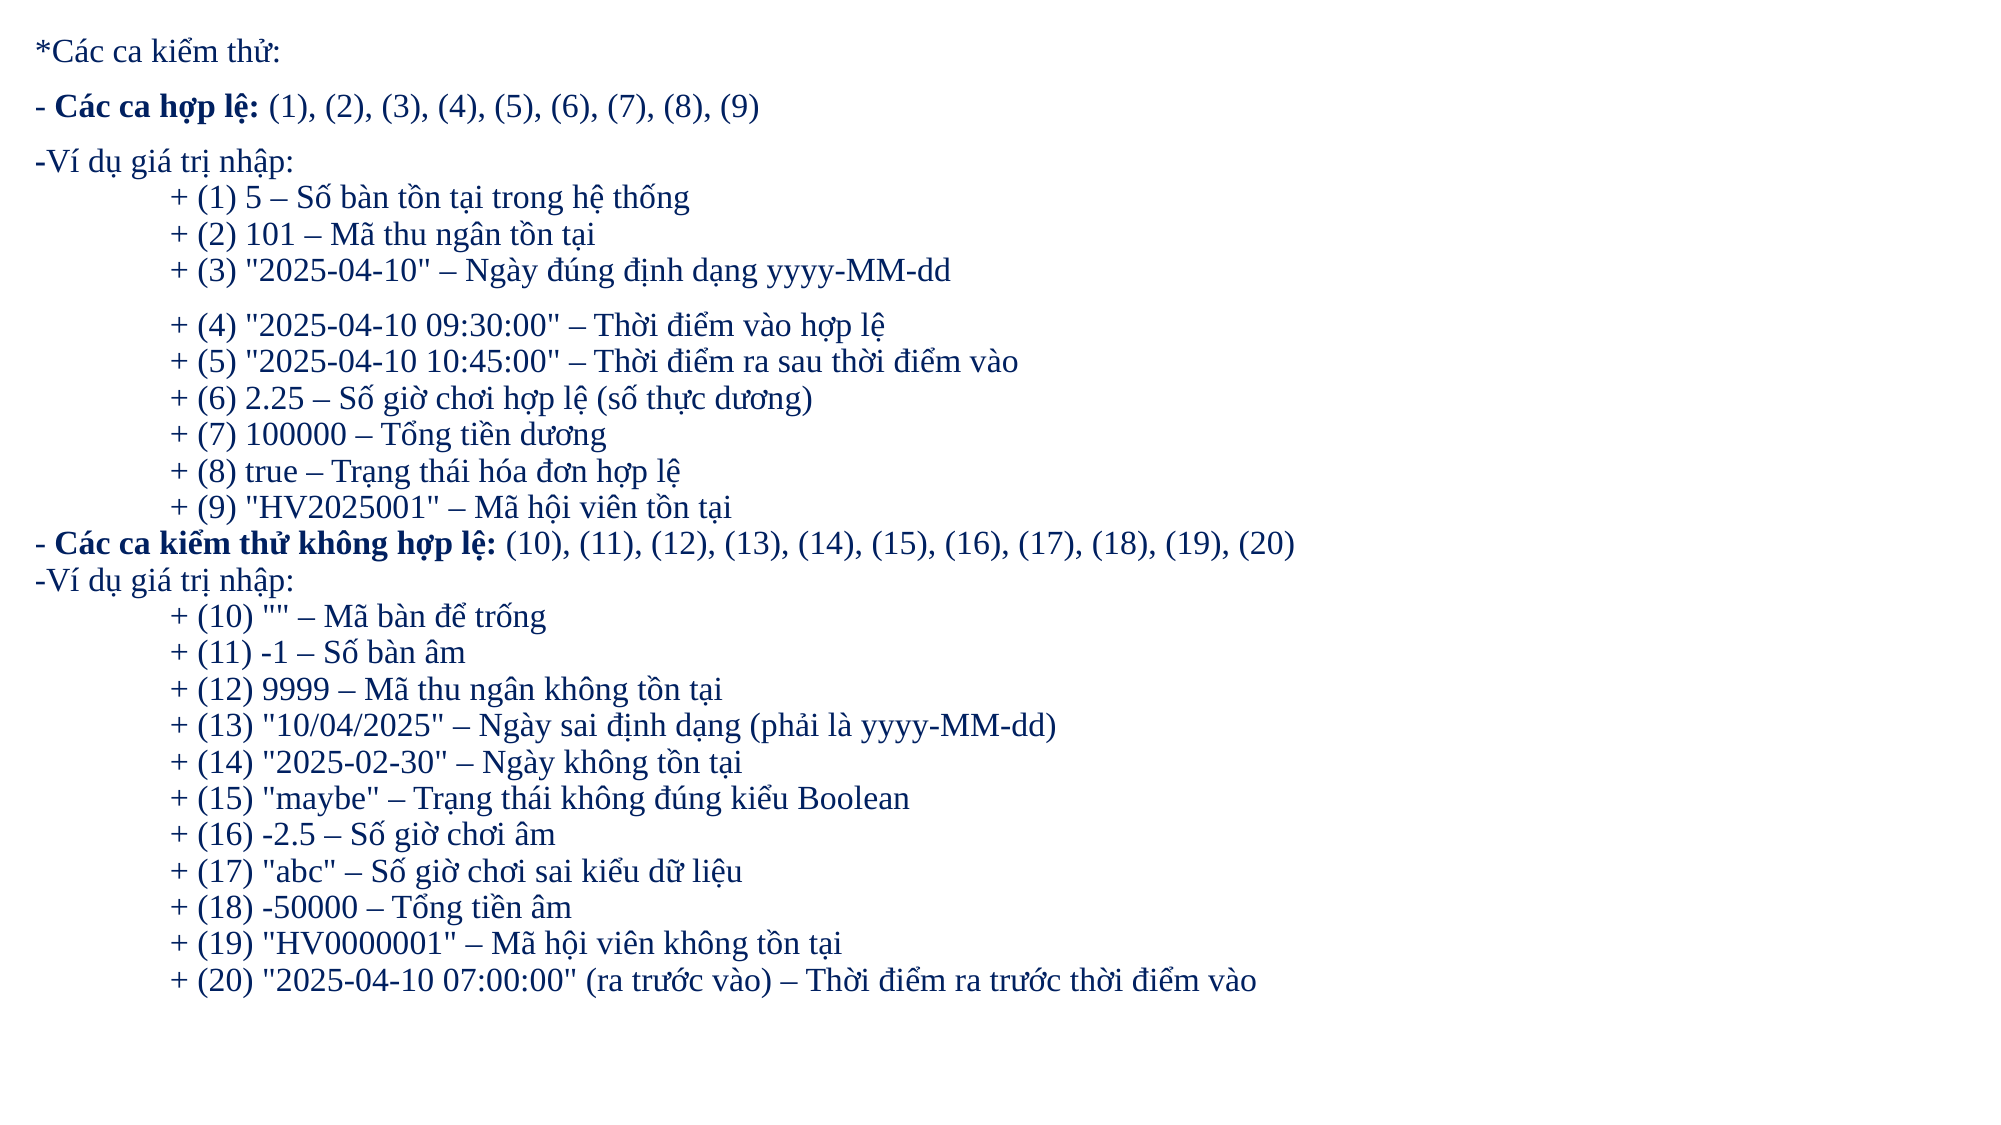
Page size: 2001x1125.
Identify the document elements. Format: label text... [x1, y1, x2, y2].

list *Các ca kiểm thử: - Các ca hợp lệ: (1), (2), (3), (4), (5), (6), (7), (8), (9) -Ví dụ giá trị nhập: + (1) 5 – Số bàn tồn tại trong hệ thống + (2) 101 – Mã thu ngân tồn tại + (3) "2025-04-10" – Ngày đúng định dạng yyyy-MM-dd + (4) "2025-04-10 09:30:00" – Thời điểm vào hợp lệ + (5) "2025-04-10 10:45:00" – Thời điểm ra sau thời điểm vào + (6) 2.25 – Số giờ chơi hợp lệ (số thực dương) + (7) 100000 – Tổng tiền dương + (8) true – Trạng thái hóa đơn hợp lệ + (9) "HV2025001" – Mã hội viên tồn tại - Các ca kiểm thử không hợp lệ: (10), (11), (12), (13), (14), (15), (16), (17), (18), (19), (20) -Ví dụ giá trị nhập: + (10) "" – Mã bàn để trống + (11) -1 – Số bàn âm + (12) 9999 – Mã thu ngân không tồn tại + (13) "10/04/2025" – Ngày sai định dạng (phải là yyyy-MM-dd) + (14) "2025-02-30" – Ngày không tồn tại + (15) "maybe" – Trạng thái không đúng kiểu Boolean + (16) -2.5 – Số giờ chơi âm + (17) "abc" – Số giờ chơi sai kiểu dữ liệu + (18) -50000 – Tổng tiền âm + (19) "HV0000001" – Mã hội viên không tồn tại + (20) "2025-04-10 07:00:00" (ra trước vào) – Thời điểm ra trước thời điểm vào [19, 25, 1863, 1014]
